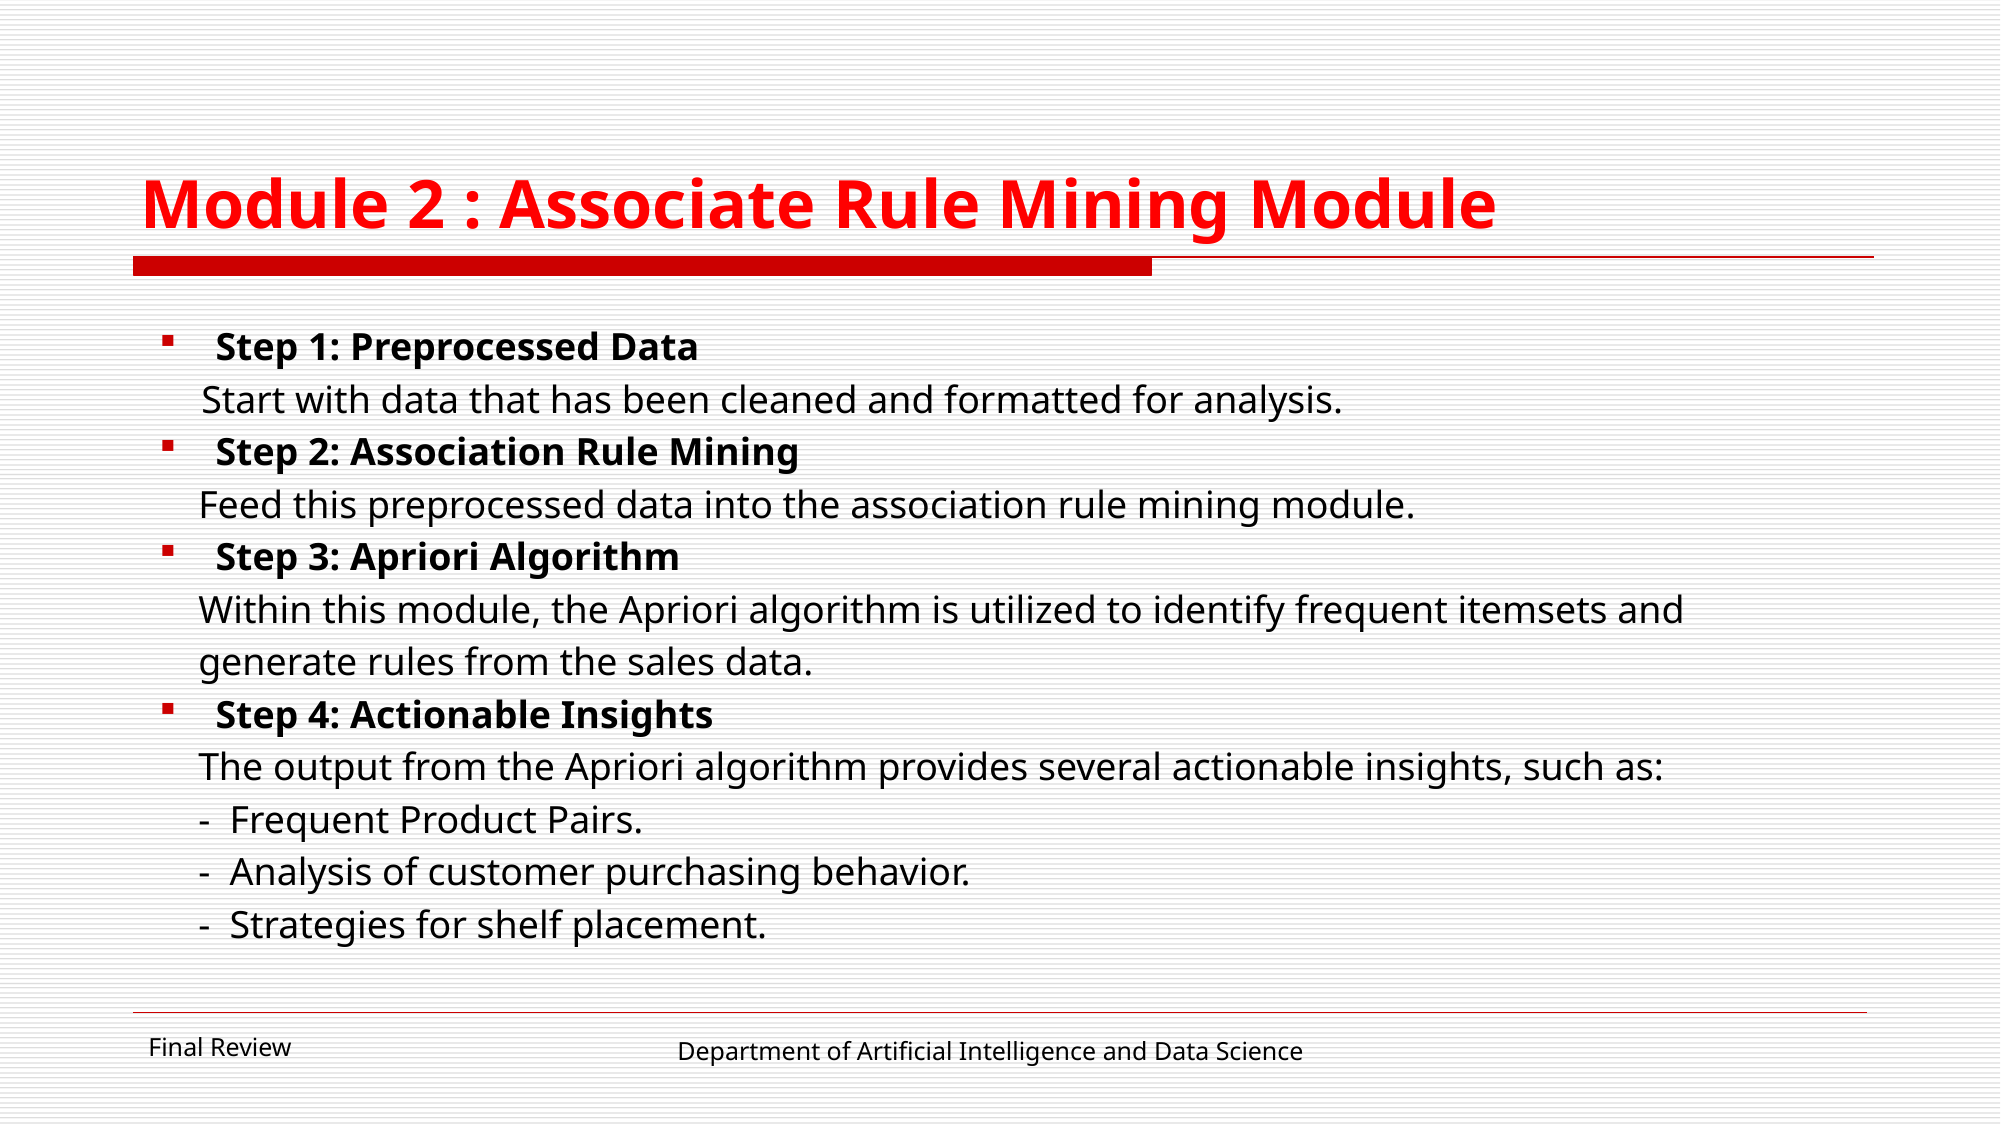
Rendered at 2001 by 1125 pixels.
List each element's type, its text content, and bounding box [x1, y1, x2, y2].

picture [0, 0, 2001, 1125]
title Module 2 : Associate Rule Mining Module [125, 50, 1876, 250]
slide_number Final Review [133, 1024, 567, 1103]
footer Department of Artificial Intelligence and Data Science [580, 1027, 1402, 1106]
list Step 1: Preprocessed Data Start with data that has been cleaned and formatted for analysis. Step 2: Association Rule Mining Feed this preprocessed data into the association rule mining module. Step 3: Apriori Algorithm Within this module, the Apriori algorithm is utilized to identify frequent itemsets and generate rules from the sales data. Step 4: Actionable Insights The output from the Apriori algorithm provides several actionable insights, such as: - Frequent Product Pairs. - Analysis of customer purchasing behavior. - Strategies for shelf placement. [125, 315, 1876, 1016]
slide_number [1433, 1024, 1867, 1103]
